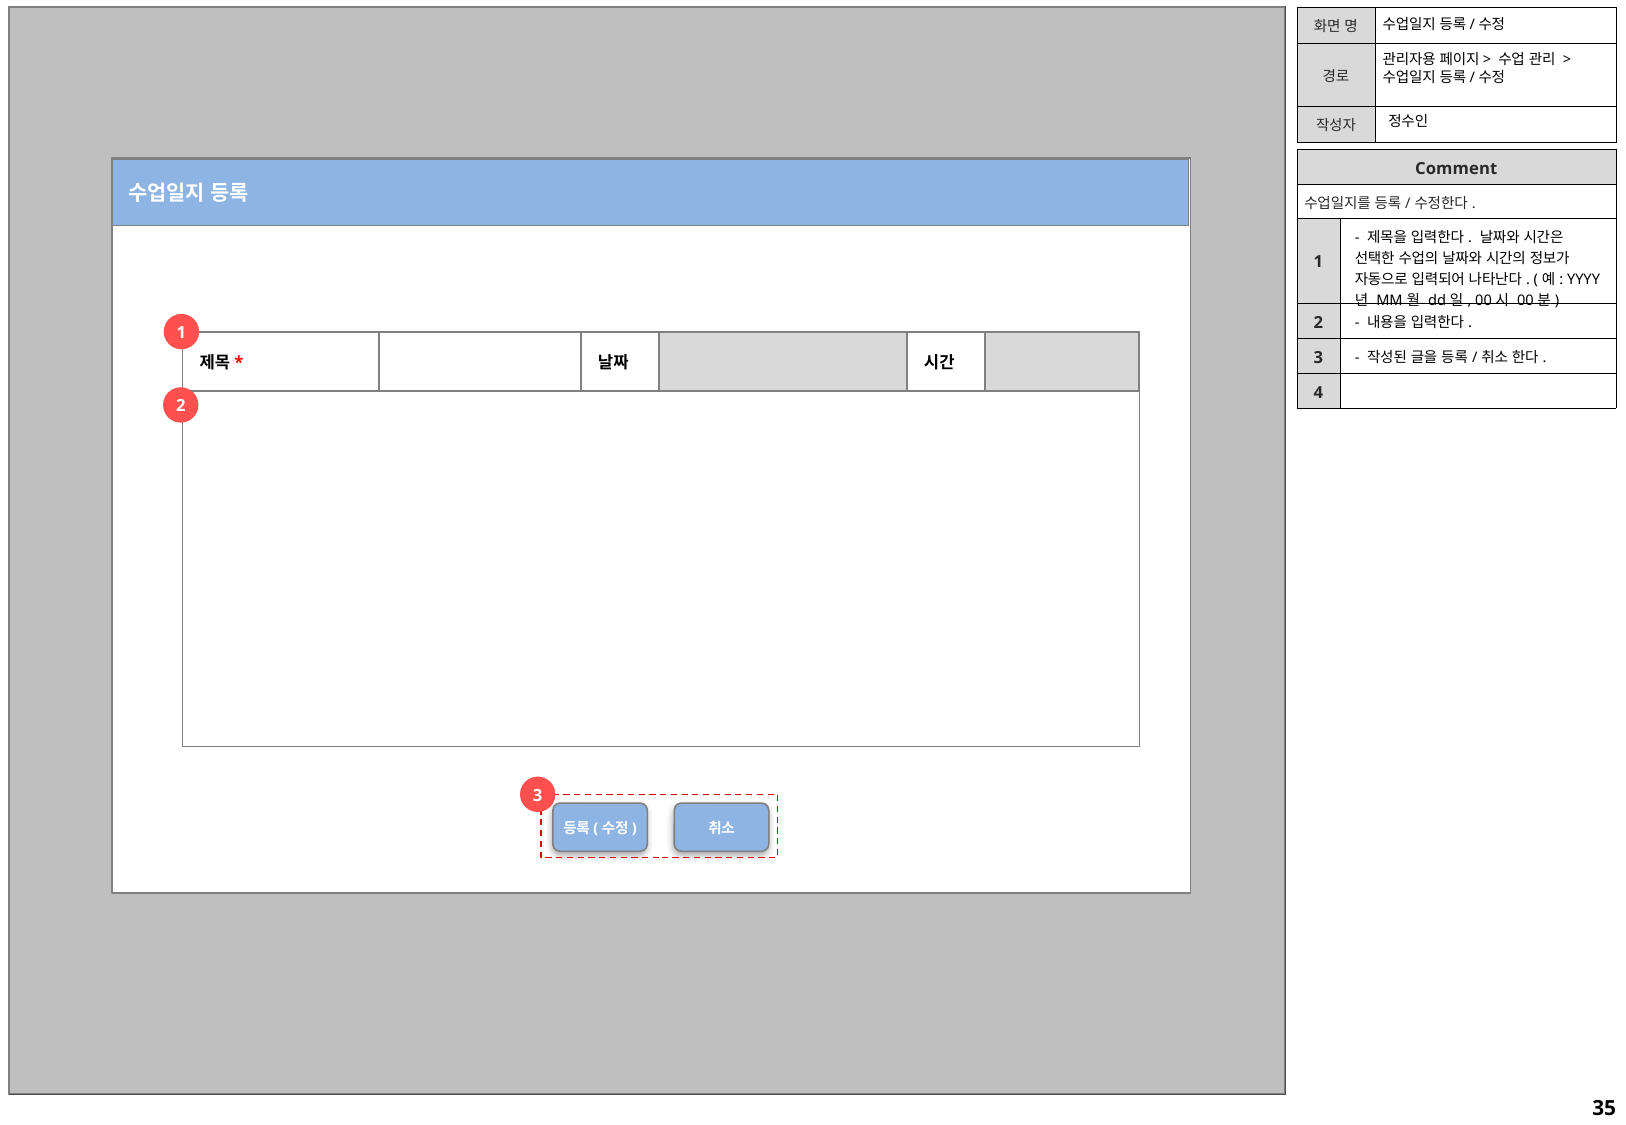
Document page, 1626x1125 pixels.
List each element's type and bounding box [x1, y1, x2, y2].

table_cell [1298, 374, 1340, 408]
table_cell [1341, 374, 1616, 408]
table_cell [1341, 219, 1616, 303]
text_box [1367, 7, 1616, 40]
text_box [1367, 42, 1616, 93]
table_cell [1298, 304, 1340, 338]
text_box [7, 5, 1287, 1096]
table_header [1298, 150, 1616, 184]
table_cell [1341, 304, 1616, 338]
table_cell [1298, 219, 1340, 303]
table_cell [1298, 185, 1616, 218]
table_cell [1341, 339, 1616, 373]
text_box [1373, 104, 1622, 137]
table_cell [1298, 339, 1340, 373]
